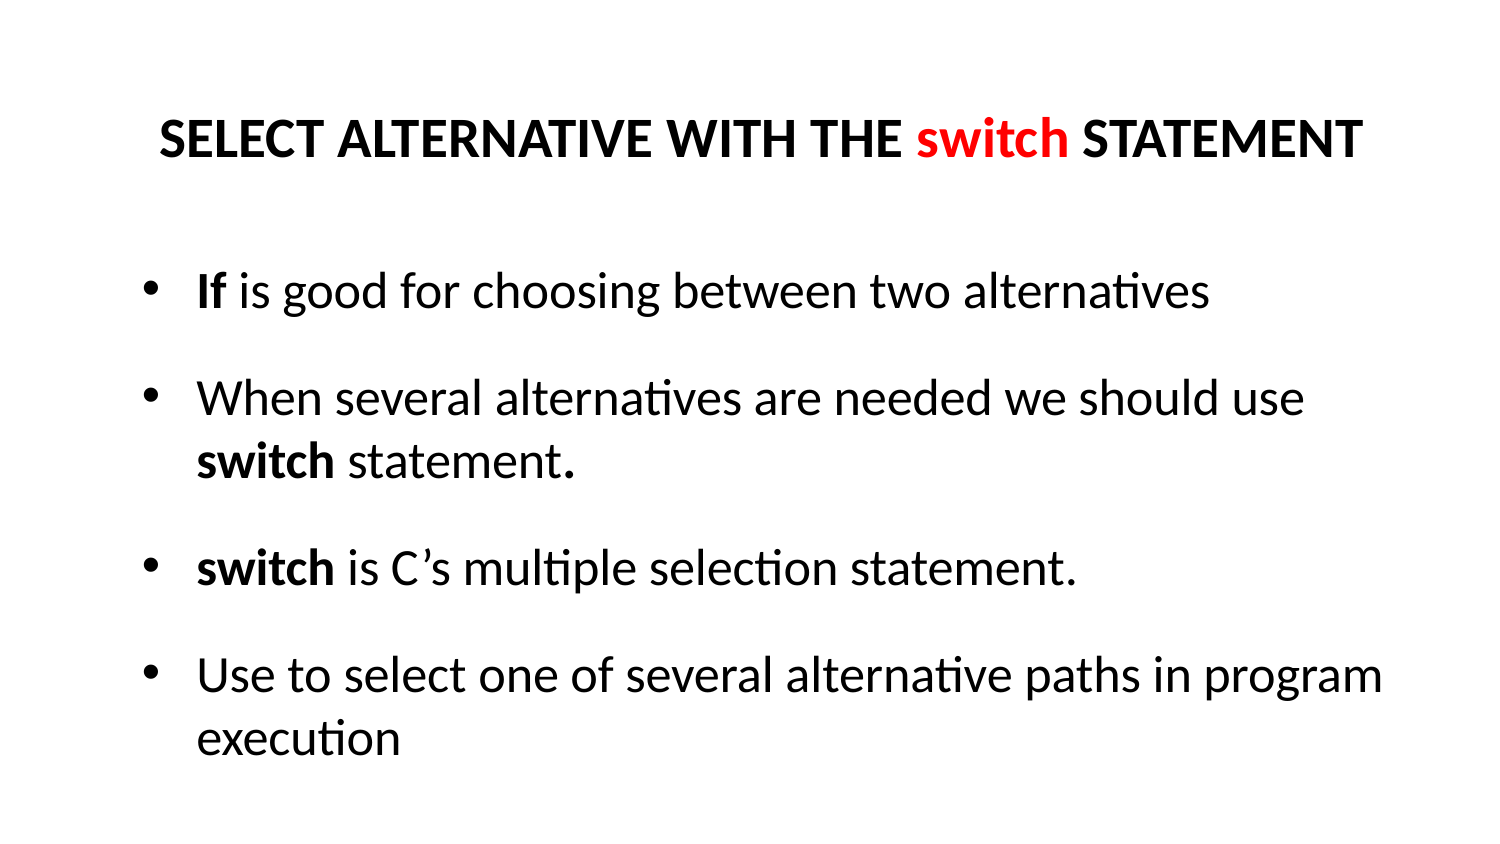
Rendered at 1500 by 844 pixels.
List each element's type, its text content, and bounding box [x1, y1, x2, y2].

title SELECT ALTERNATIVE WITH THE switch STATEMENT [126, 63, 1397, 206]
list If is good for choosing between two alternatives When several alternatives are needed we should use switch statement. switch is C’s multiple selection statement. Use to select one of several alternative paths in program execution [126, 248, 1408, 777]
